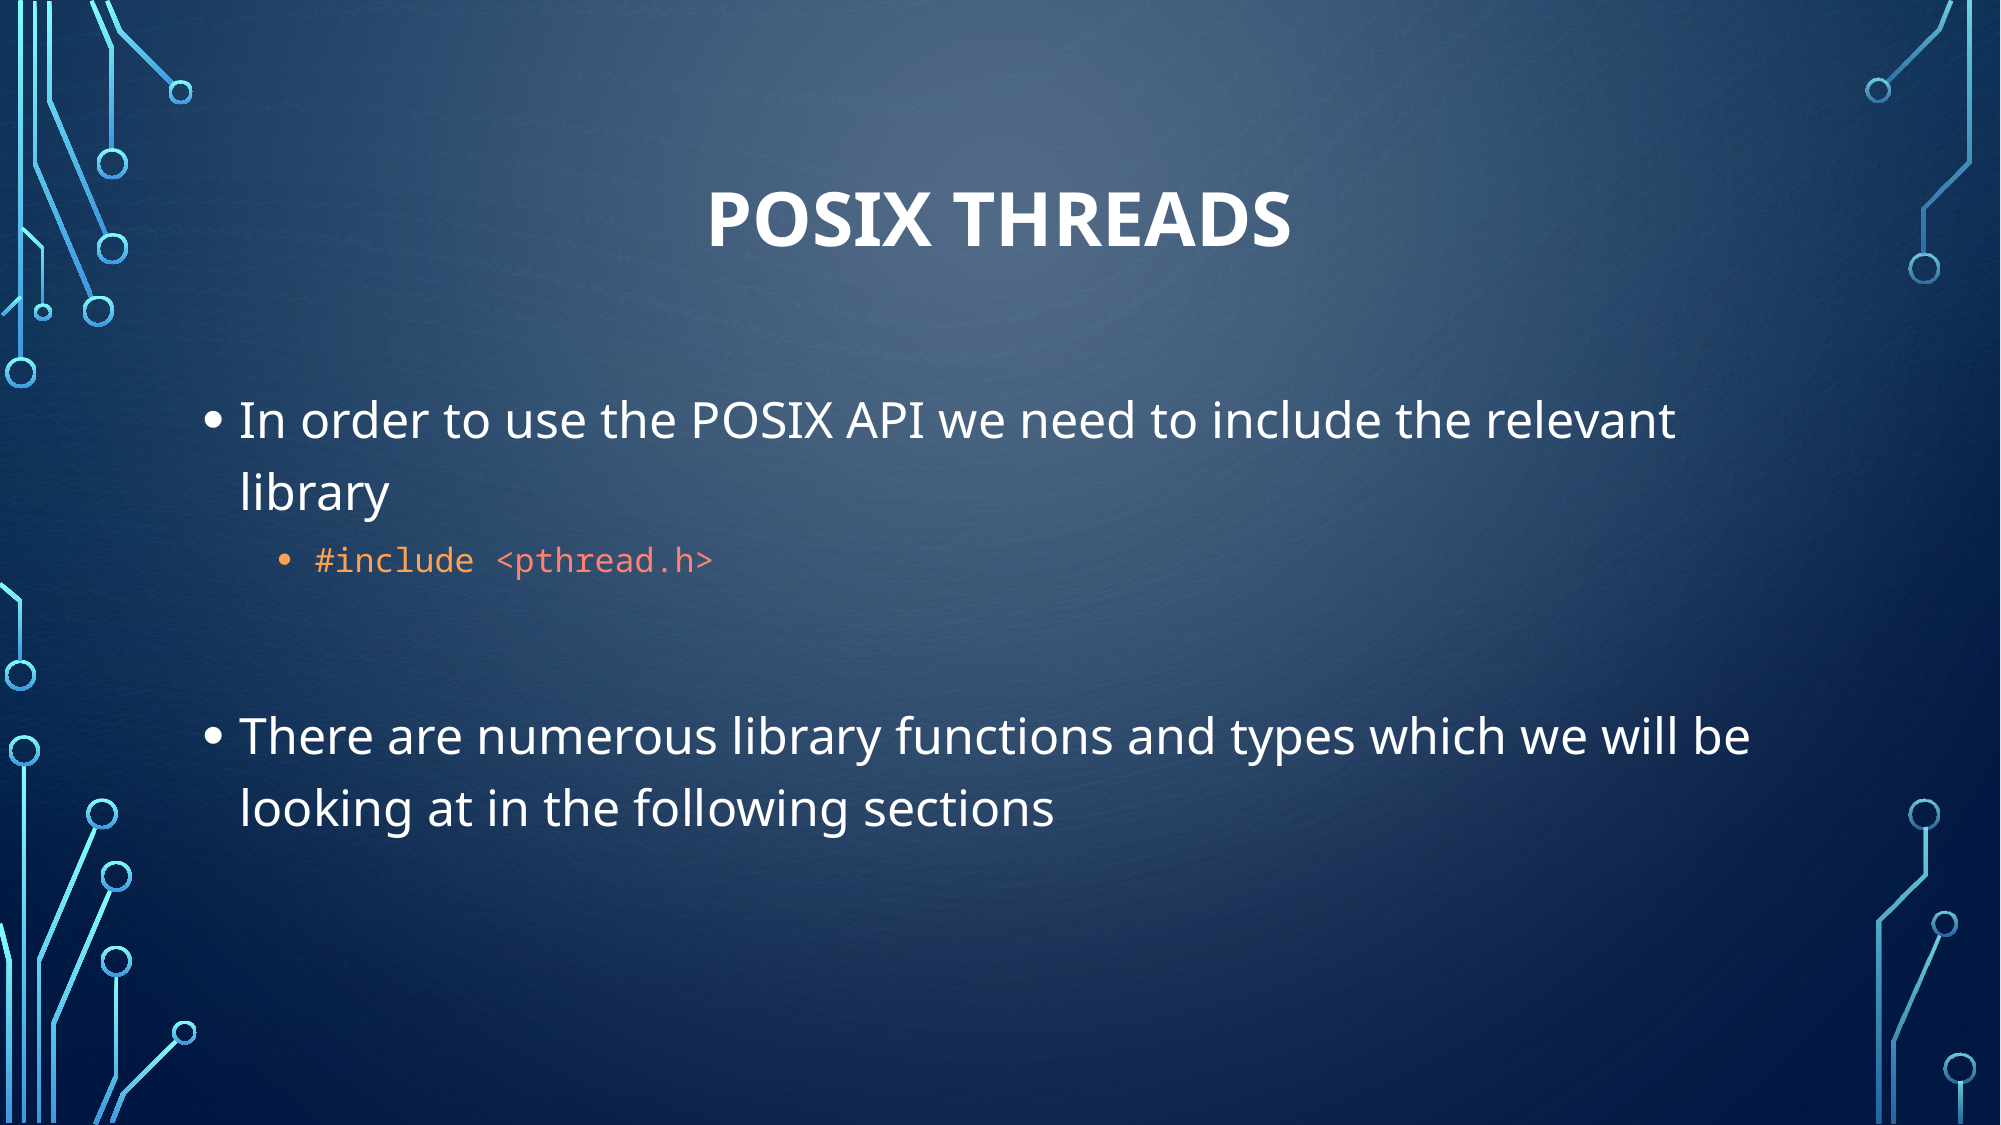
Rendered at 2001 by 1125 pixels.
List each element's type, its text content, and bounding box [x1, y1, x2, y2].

list In order to use the POSIX API we need to include the relevant library #include <pthread.h> There are numerous library functions and types which we will be looking at in the following sections [187, 369, 1813, 950]
title Posix threads [187, 101, 1813, 344]
